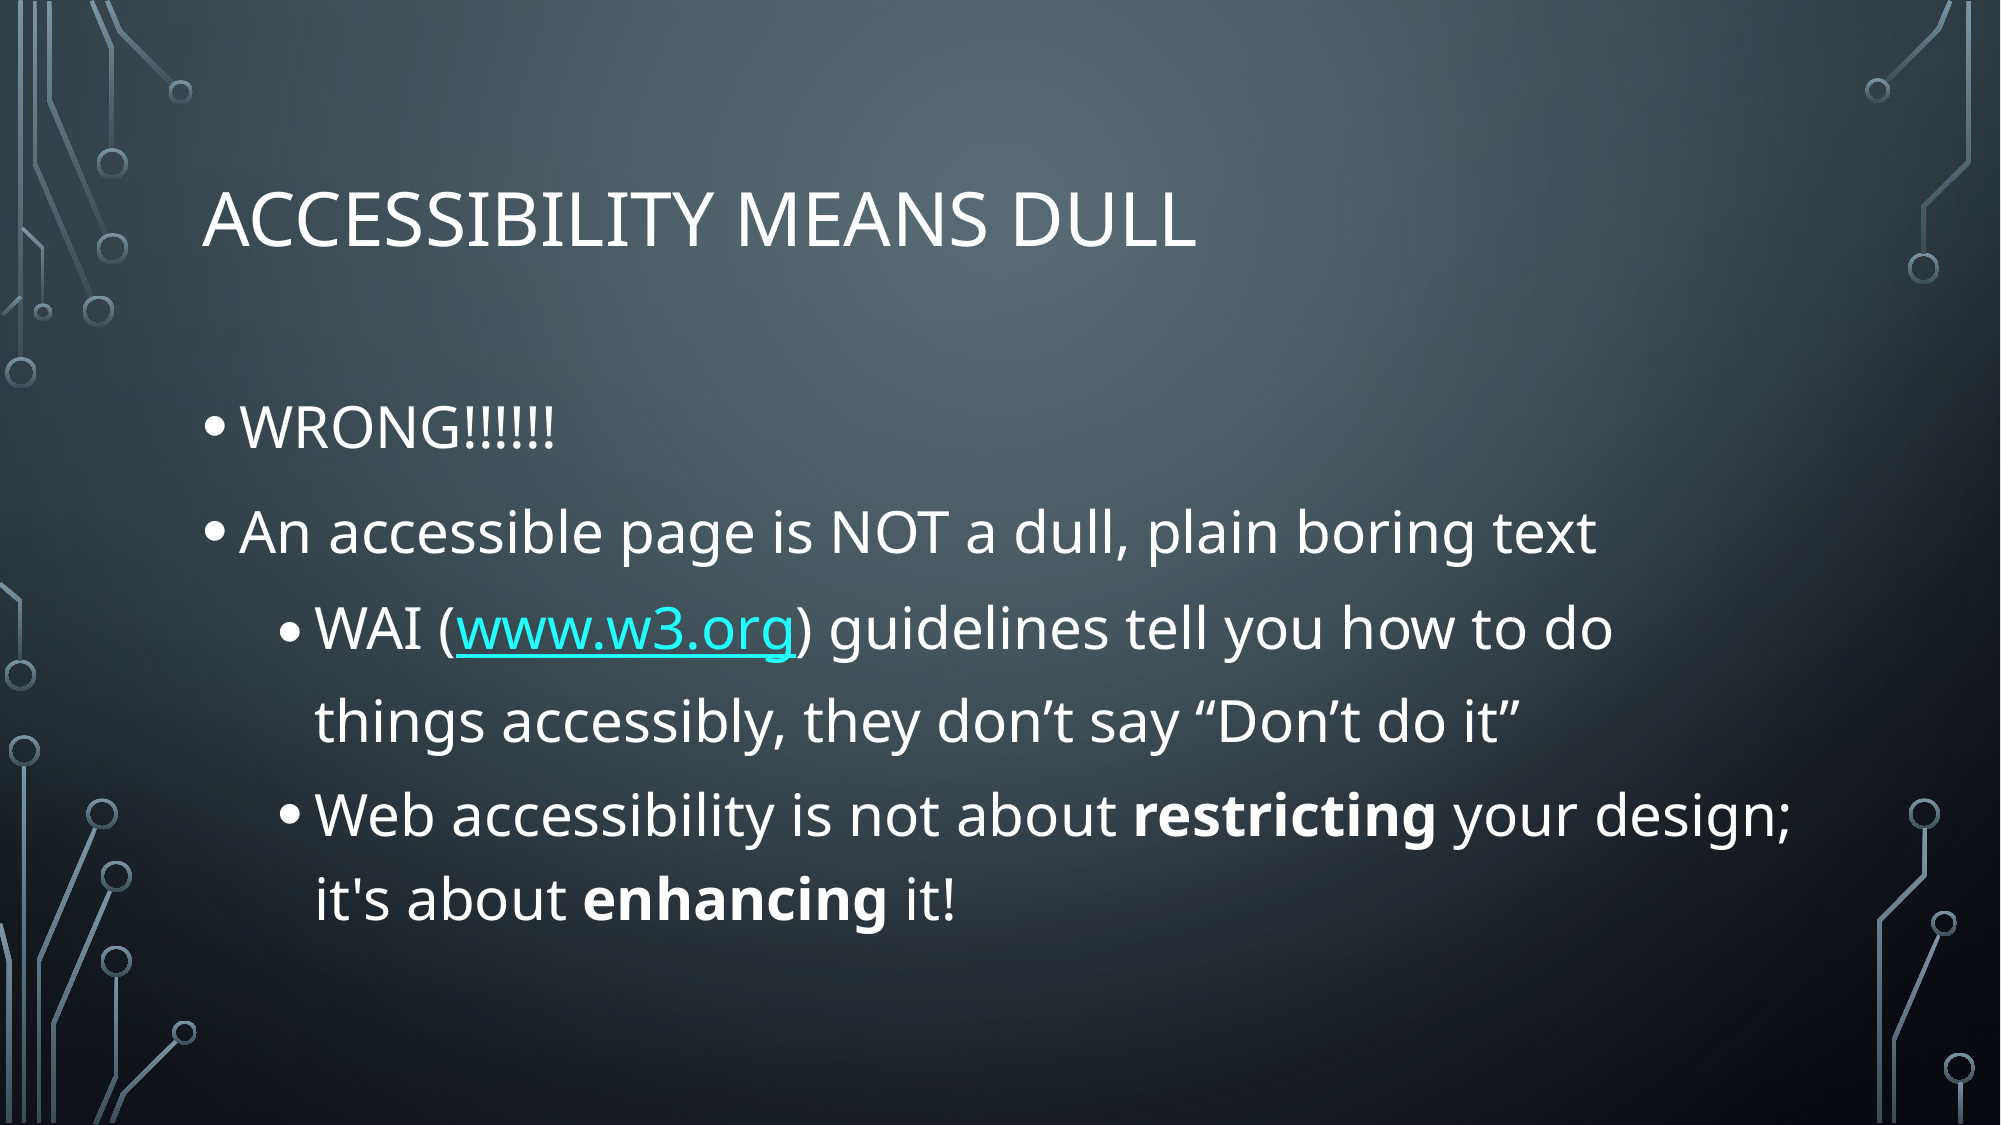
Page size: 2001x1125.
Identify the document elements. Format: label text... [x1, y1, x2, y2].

list WRONG!!!!!! An accessible page is NOT a dull, plain boring text WAI (www.w3.org) guidelines tell you how to do things accessibly, they don’t say “Don’t do it” Web accessibility is not about restricting your design; it's about enhancing it! [187, 369, 1813, 950]
title ACCESSIBILITY MEANS DULL [187, 101, 1813, 344]
